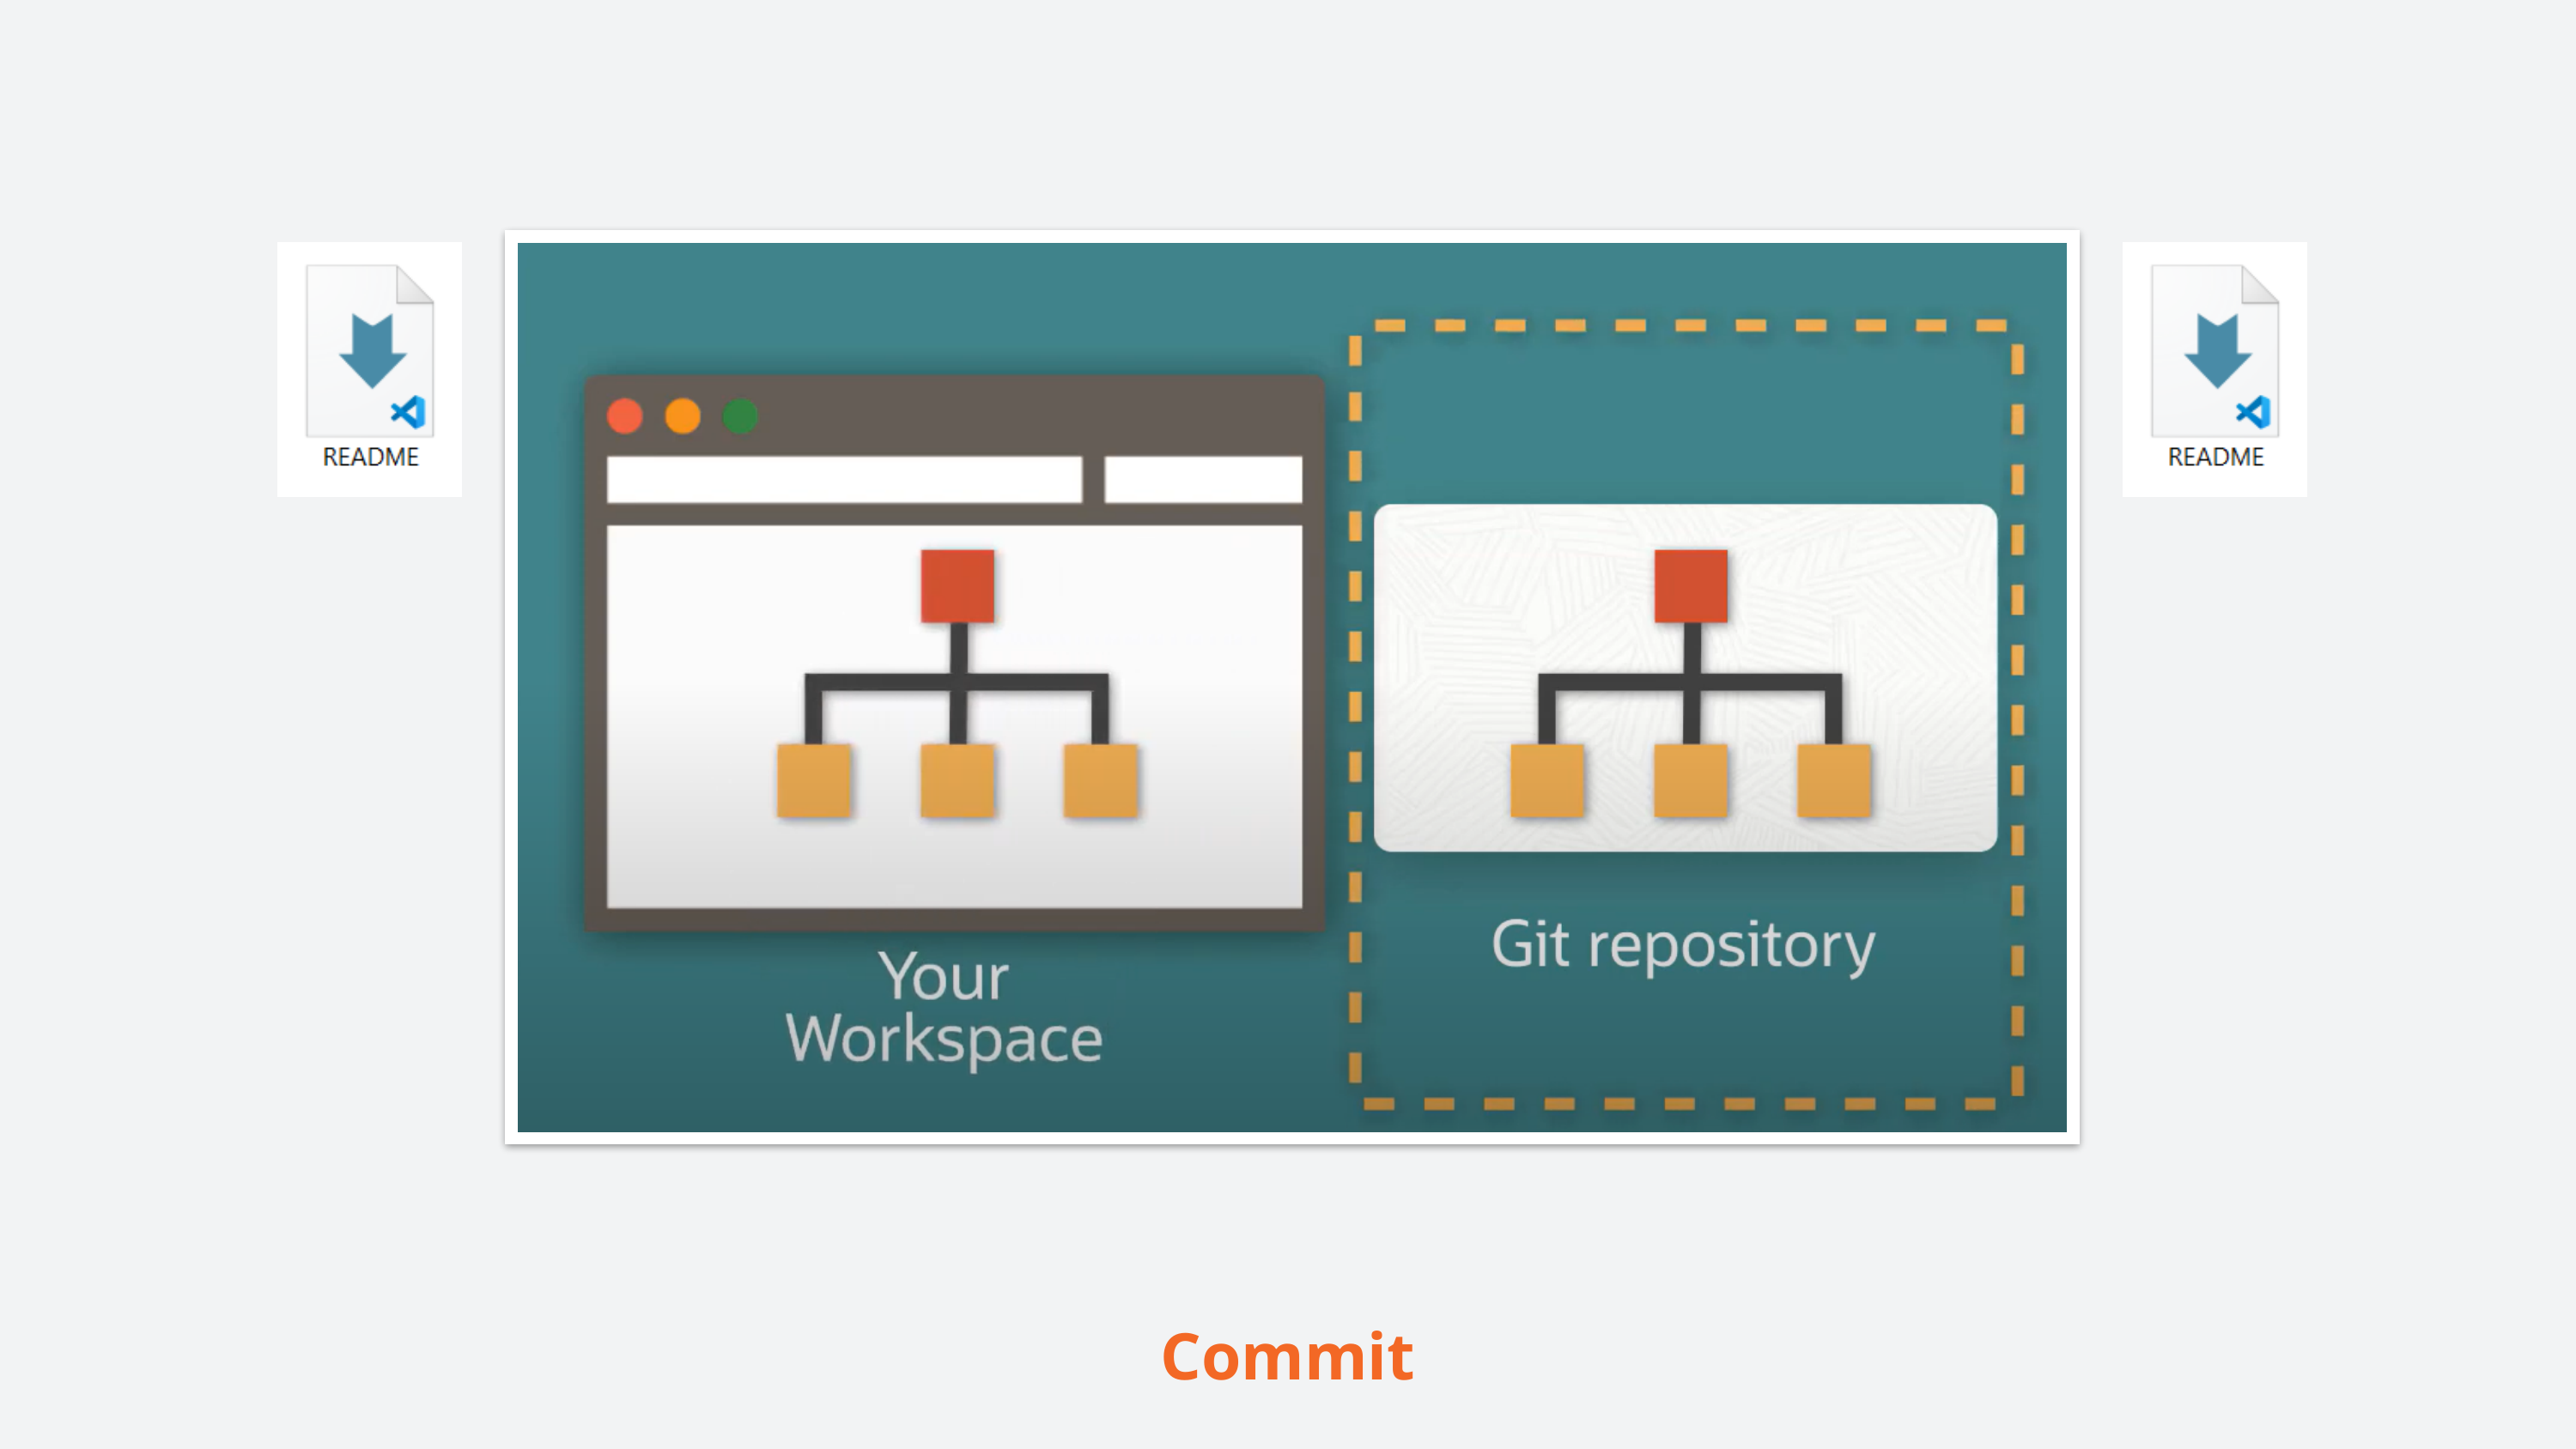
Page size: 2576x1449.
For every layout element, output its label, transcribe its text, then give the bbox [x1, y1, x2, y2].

picture [517, 242, 2068, 1132]
picture [2122, 242, 2307, 498]
picture [276, 242, 462, 498]
text_box Commit [1073, 1309, 1503, 1399]
